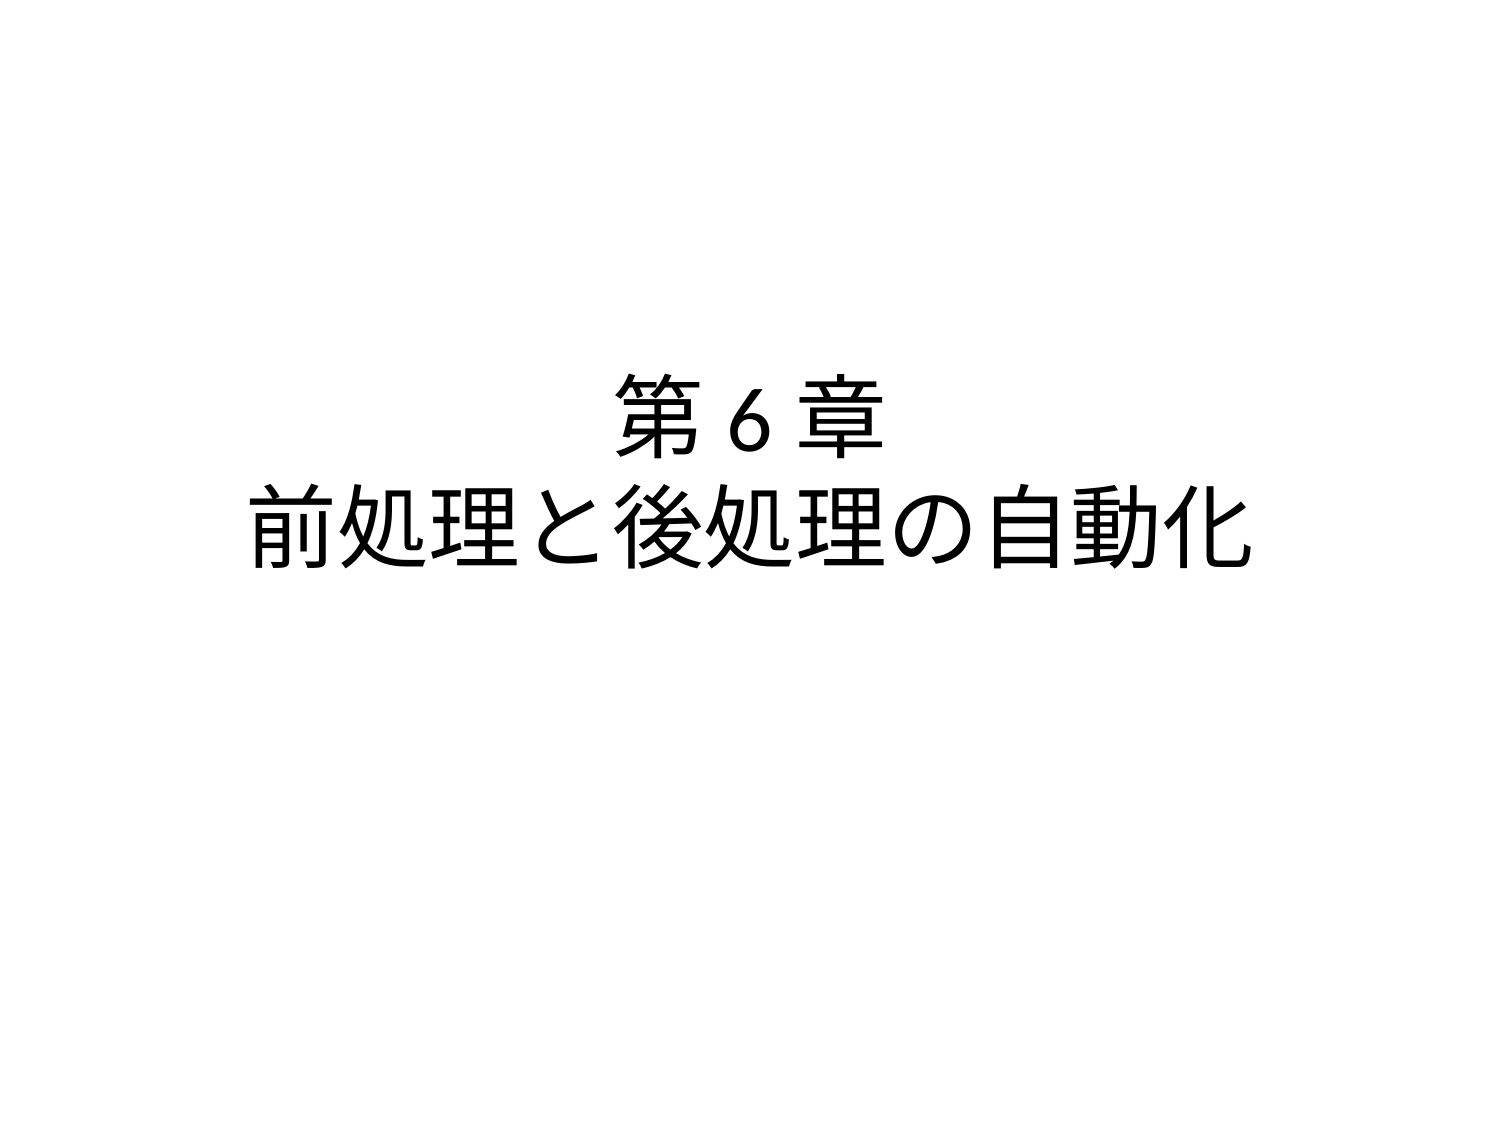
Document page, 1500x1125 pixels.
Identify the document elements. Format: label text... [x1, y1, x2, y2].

title 第6章 前処理と後処理の自動化 [112, 349, 1388, 591]
